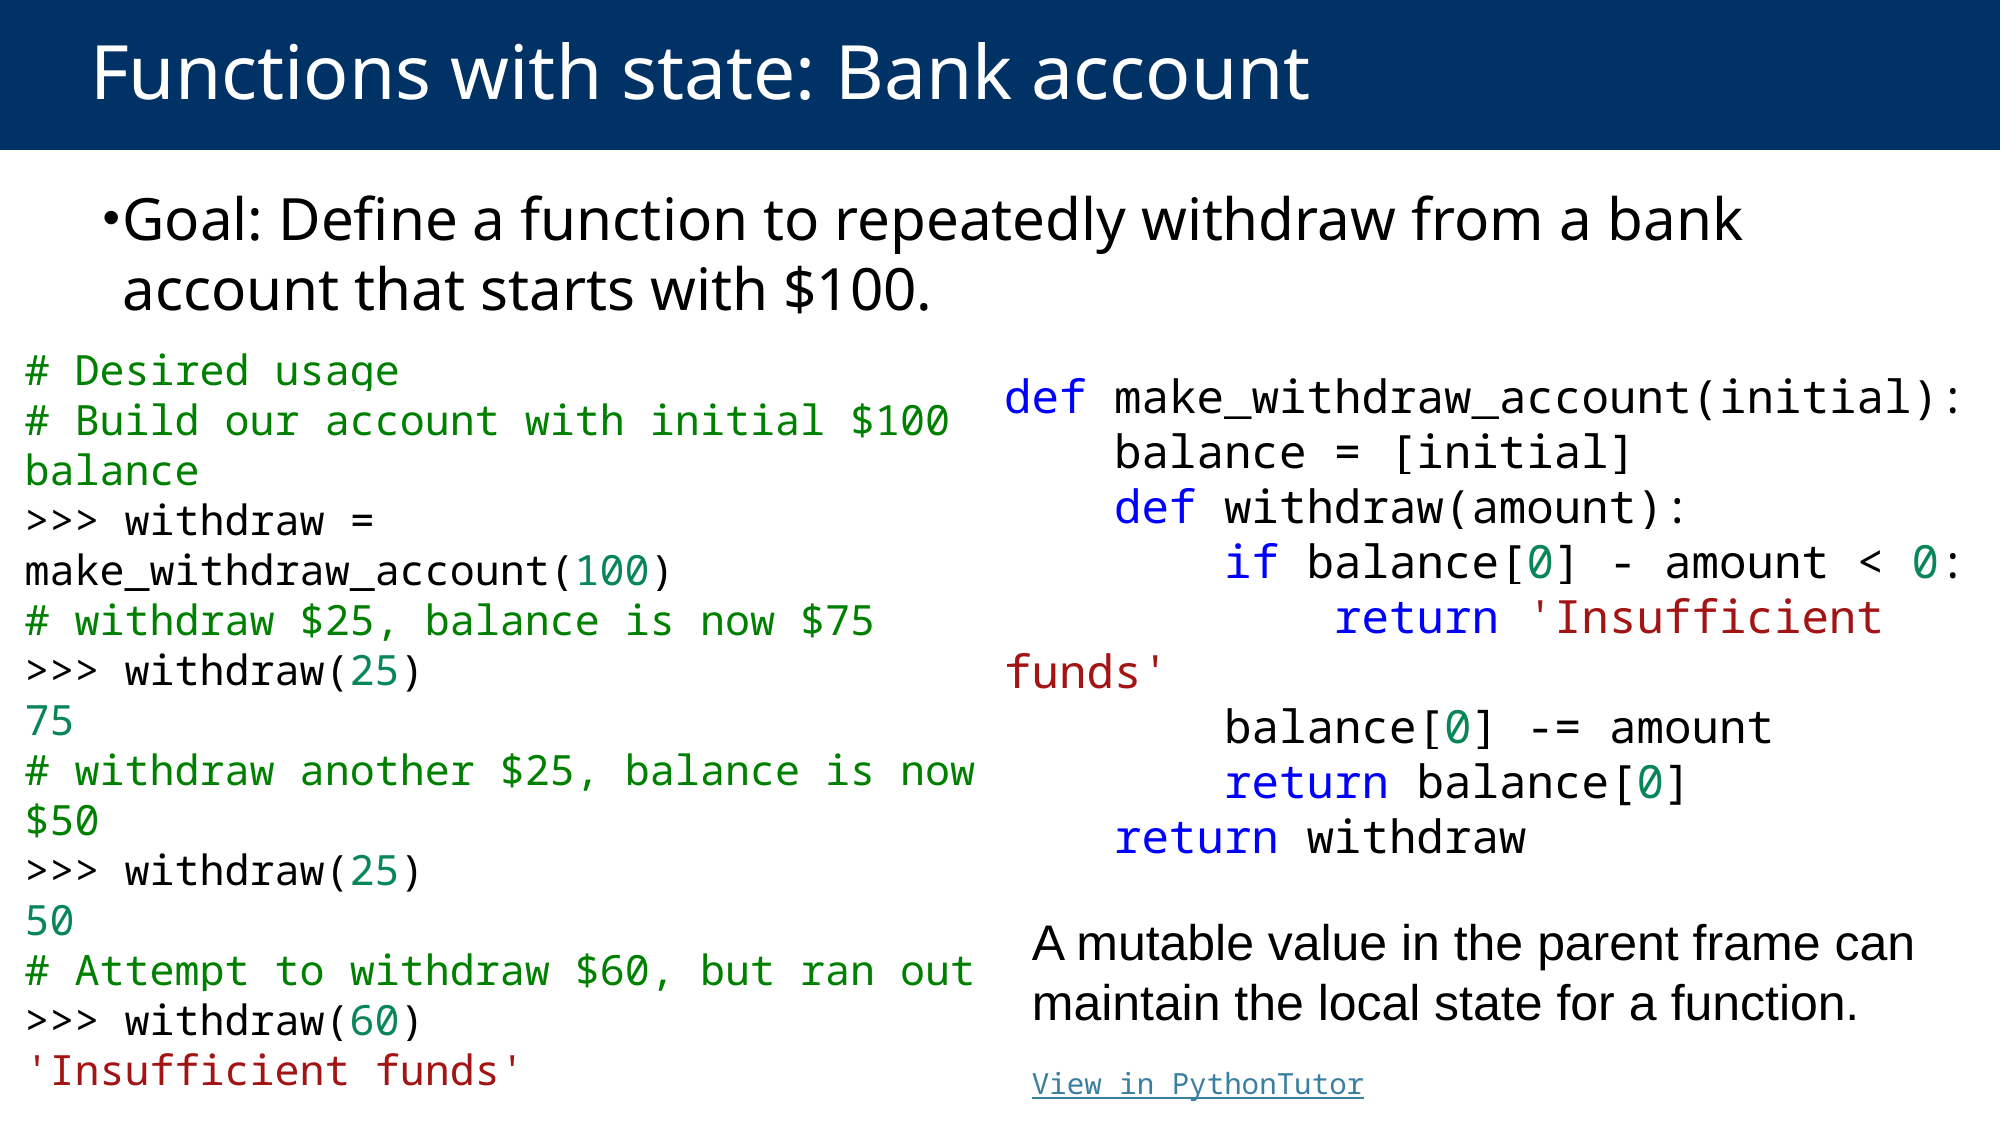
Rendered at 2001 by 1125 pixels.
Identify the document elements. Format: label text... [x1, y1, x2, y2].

text_box # Desired usage # Build our account with initial $100 balance >>> withdraw = make_withdraw_account(100) # withdraw $25, balance is now $75 >>> withdraw(25) 75 # withdraw another $25, balance is now $50 >>> withdraw(25) 50 # Attempt to withdraw $60, but ran out >>> withdraw(60) 'Insufficient funds' [9, 336, 1031, 1102]
list Goal: Define a function to repeatedly withdraw from a bank account that starts with $100. [87, 174, 1928, 336]
text_box A mutable value in the parent frame can maintain the local state for a function. View in PythonTutor [1017, 902, 1966, 1125]
title Functions with state: Bank account [0, 0, 2000, 152]
text_box def make_withdraw_account(initial): balance = [initial] def withdraw(amount): if balance[0] - amount < 0: return 'Insufficient funds' balance[0] -= amount return balance[0] return withdraw [989, 360, 2000, 870]
